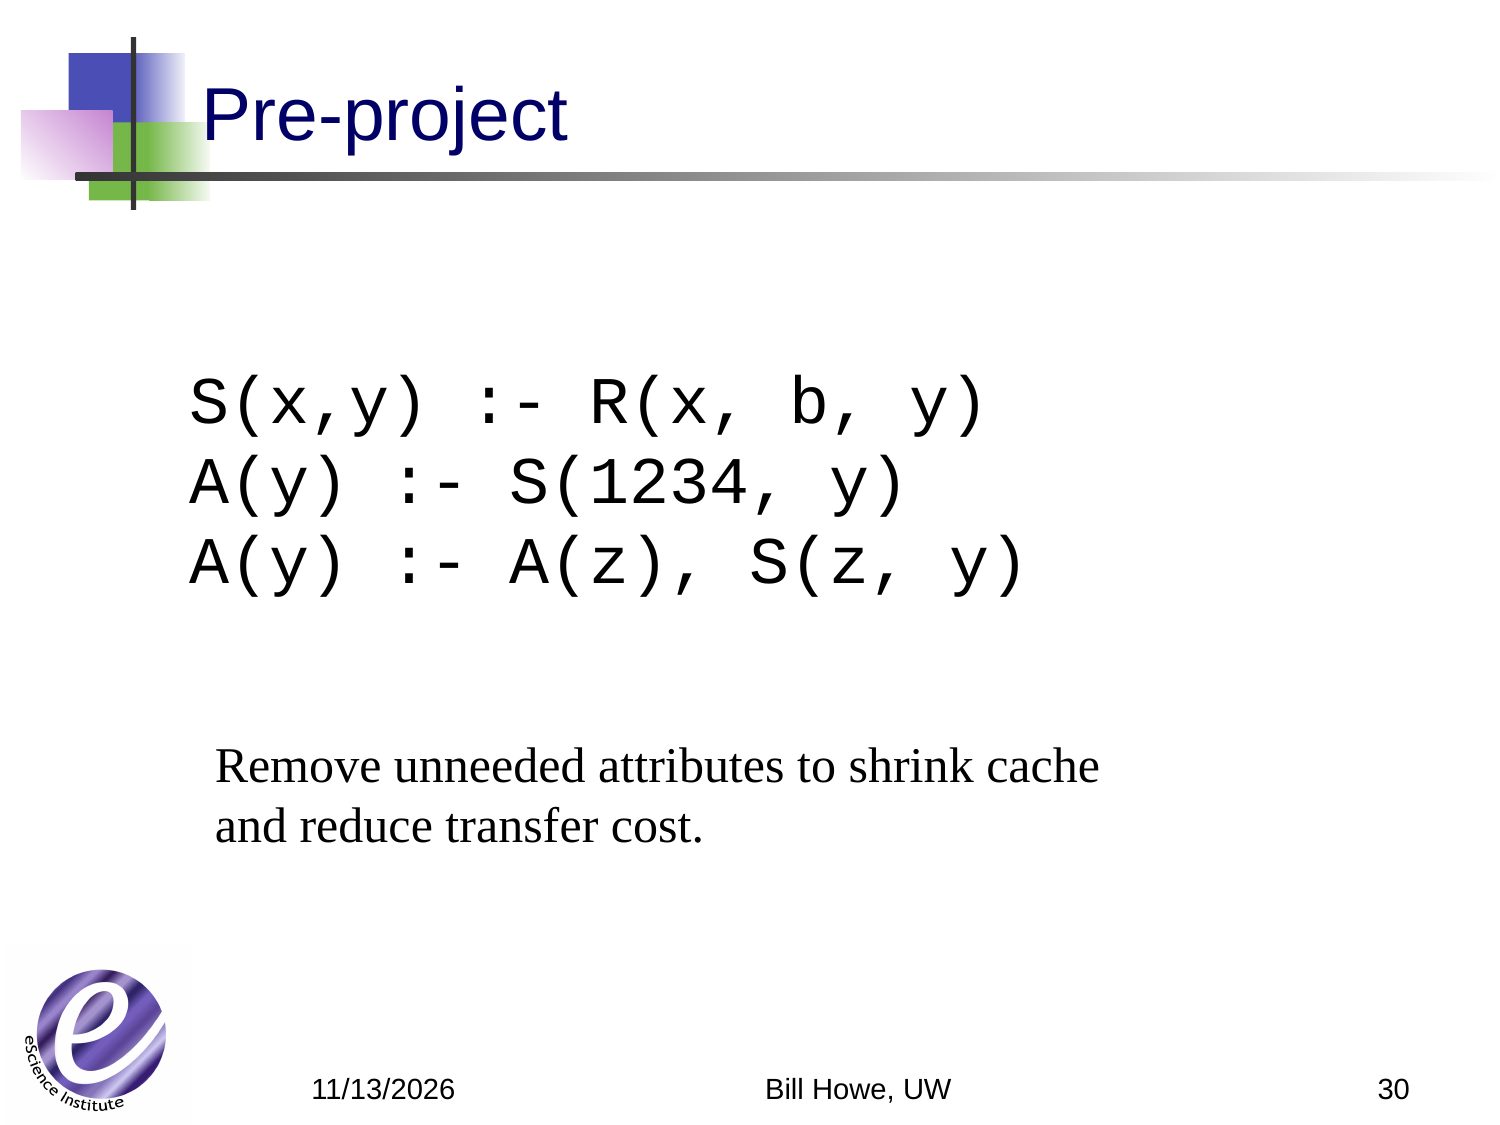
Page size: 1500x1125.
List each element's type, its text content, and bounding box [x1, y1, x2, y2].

text_box S(x,y) :- R(x, b, y) A(y) :- S(1234, y) A(y) :- A(z), S(z, y) [174, 349, 1275, 605]
slide_number 30 [1112, 1037, 1425, 1113]
footer Bill Howe, UW [620, 1037, 1096, 1113]
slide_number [296, 1038, 609, 1113]
title Pre-project [186, 52, 1466, 163]
text_box Remove unneeded attributes to shrink cache and reduce transfer cost. [199, 724, 1163, 860]
picture [6, 945, 192, 1125]
